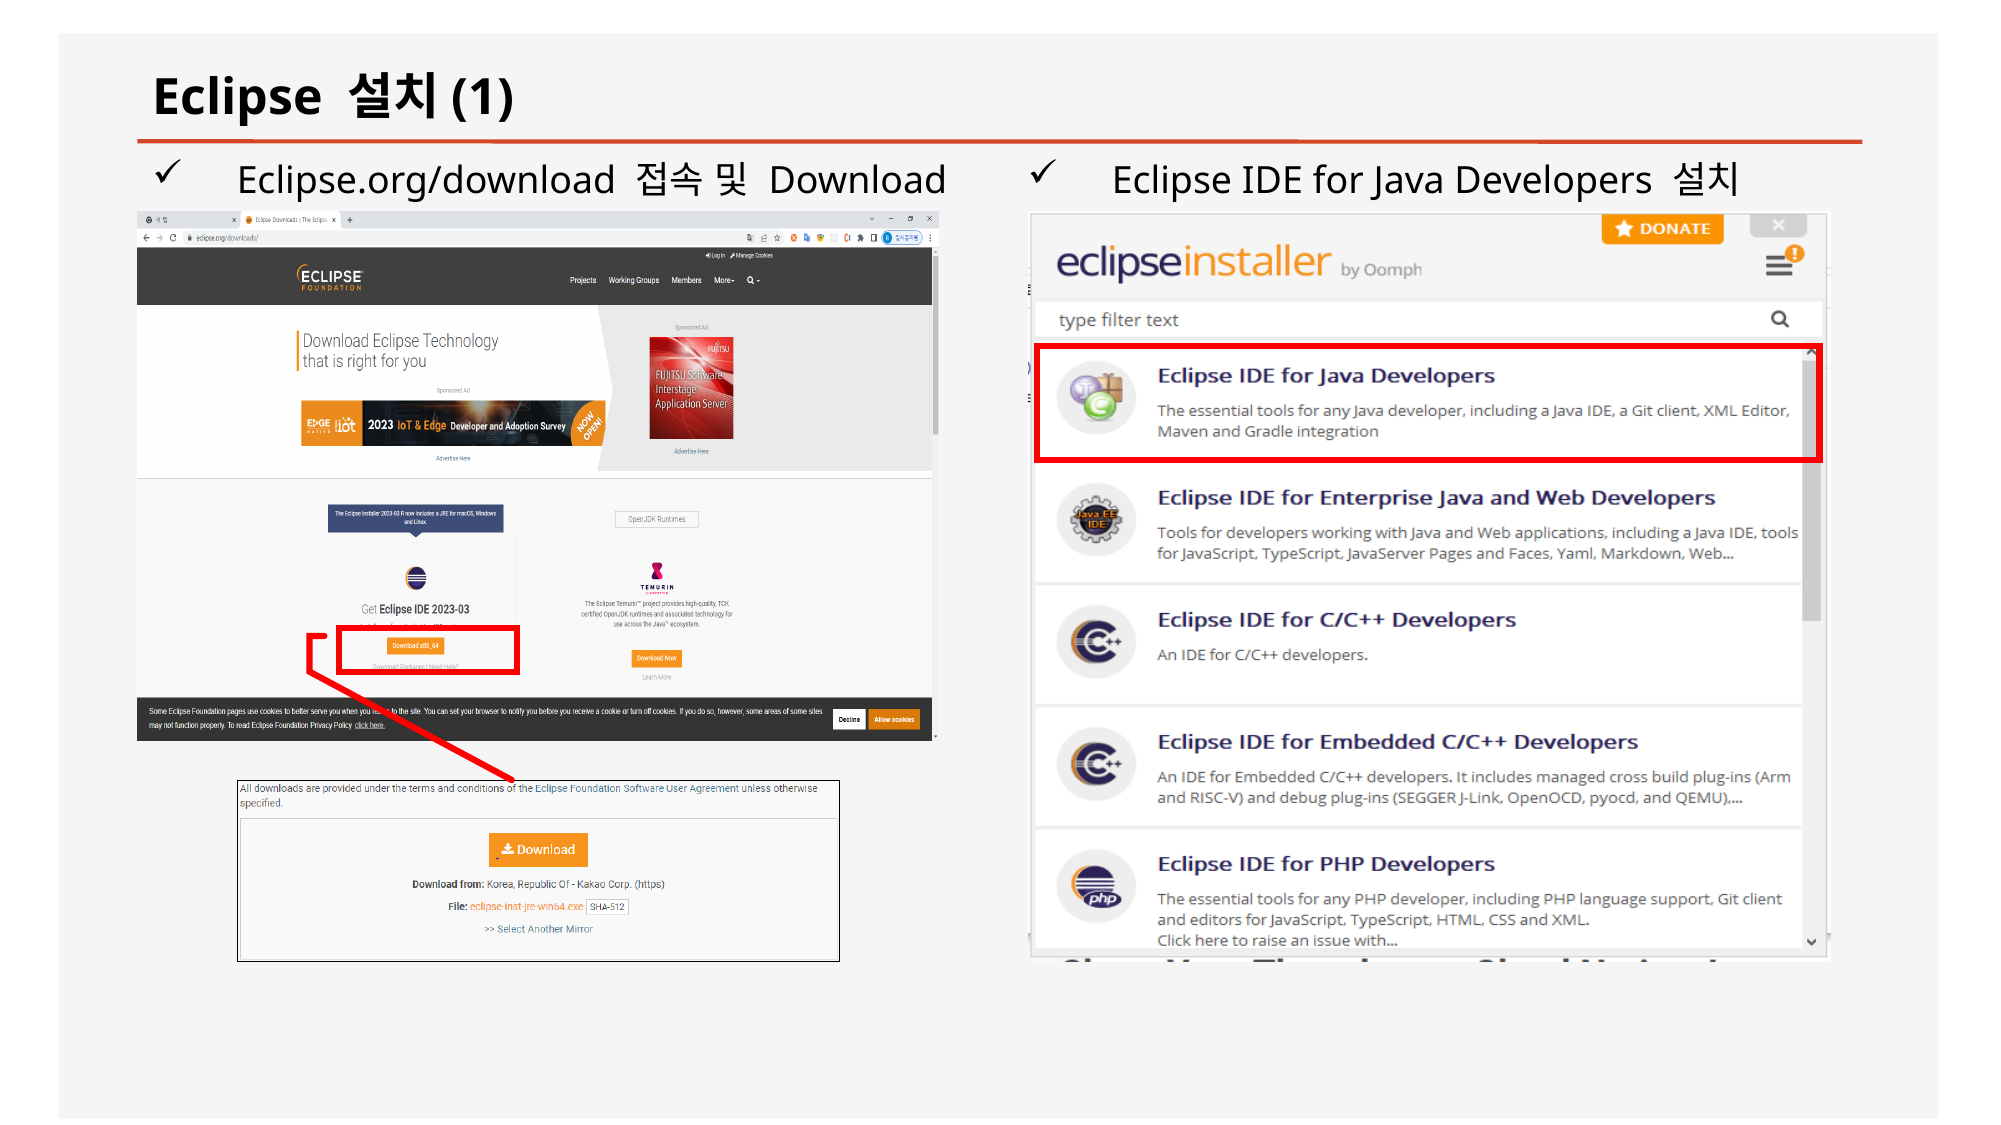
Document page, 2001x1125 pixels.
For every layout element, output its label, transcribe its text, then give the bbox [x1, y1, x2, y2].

picture [1028, 211, 1831, 962]
list Eclipse.org/download 접속 및 Download [137, 154, 988, 1014]
text_box [436, 741, 513, 780]
picture [237, 780, 840, 962]
title Eclipse 설치(1) [137, 59, 1863, 138]
picture [137, 211, 939, 741]
list Eclipse IDE for Java Developers 설치 [1012, 154, 1863, 1014]
